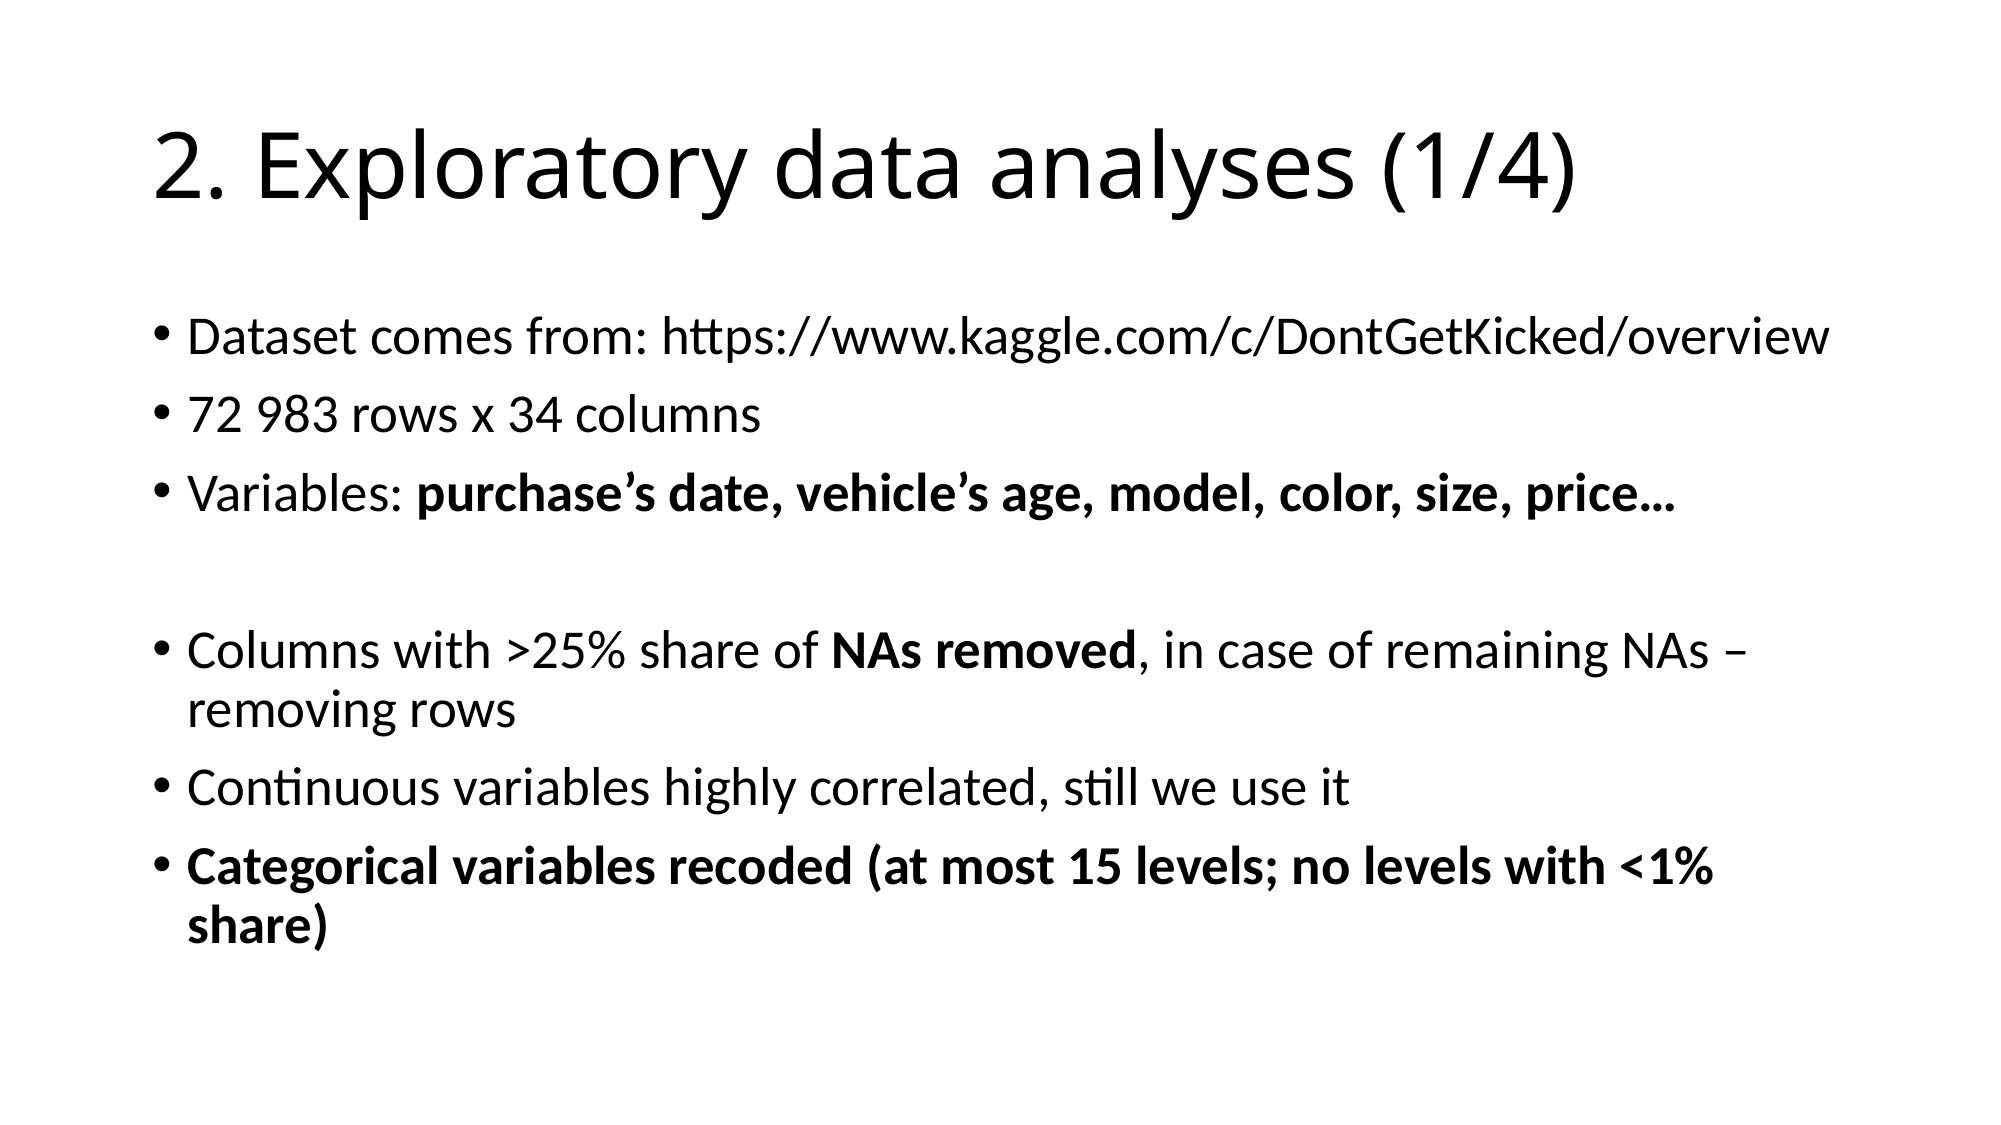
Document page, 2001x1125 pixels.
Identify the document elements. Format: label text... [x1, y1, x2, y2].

list Dataset comes from: https://www.kaggle.com/c/DontGetKicked/overview 72 983 rows x 34 columns Variables: purchase’s date, vehicle’s age, model, color, size, price… Columns with >25% share of NAs removed, in case of remaining NAs – removing rows Continuous variables highly correlated, still we use it Categorical variables recoded (at most 15 levels; no levels with <1% share) [137, 299, 1863, 1014]
title 2. Exploratory data analyses (1/4) [137, 59, 1863, 278]
